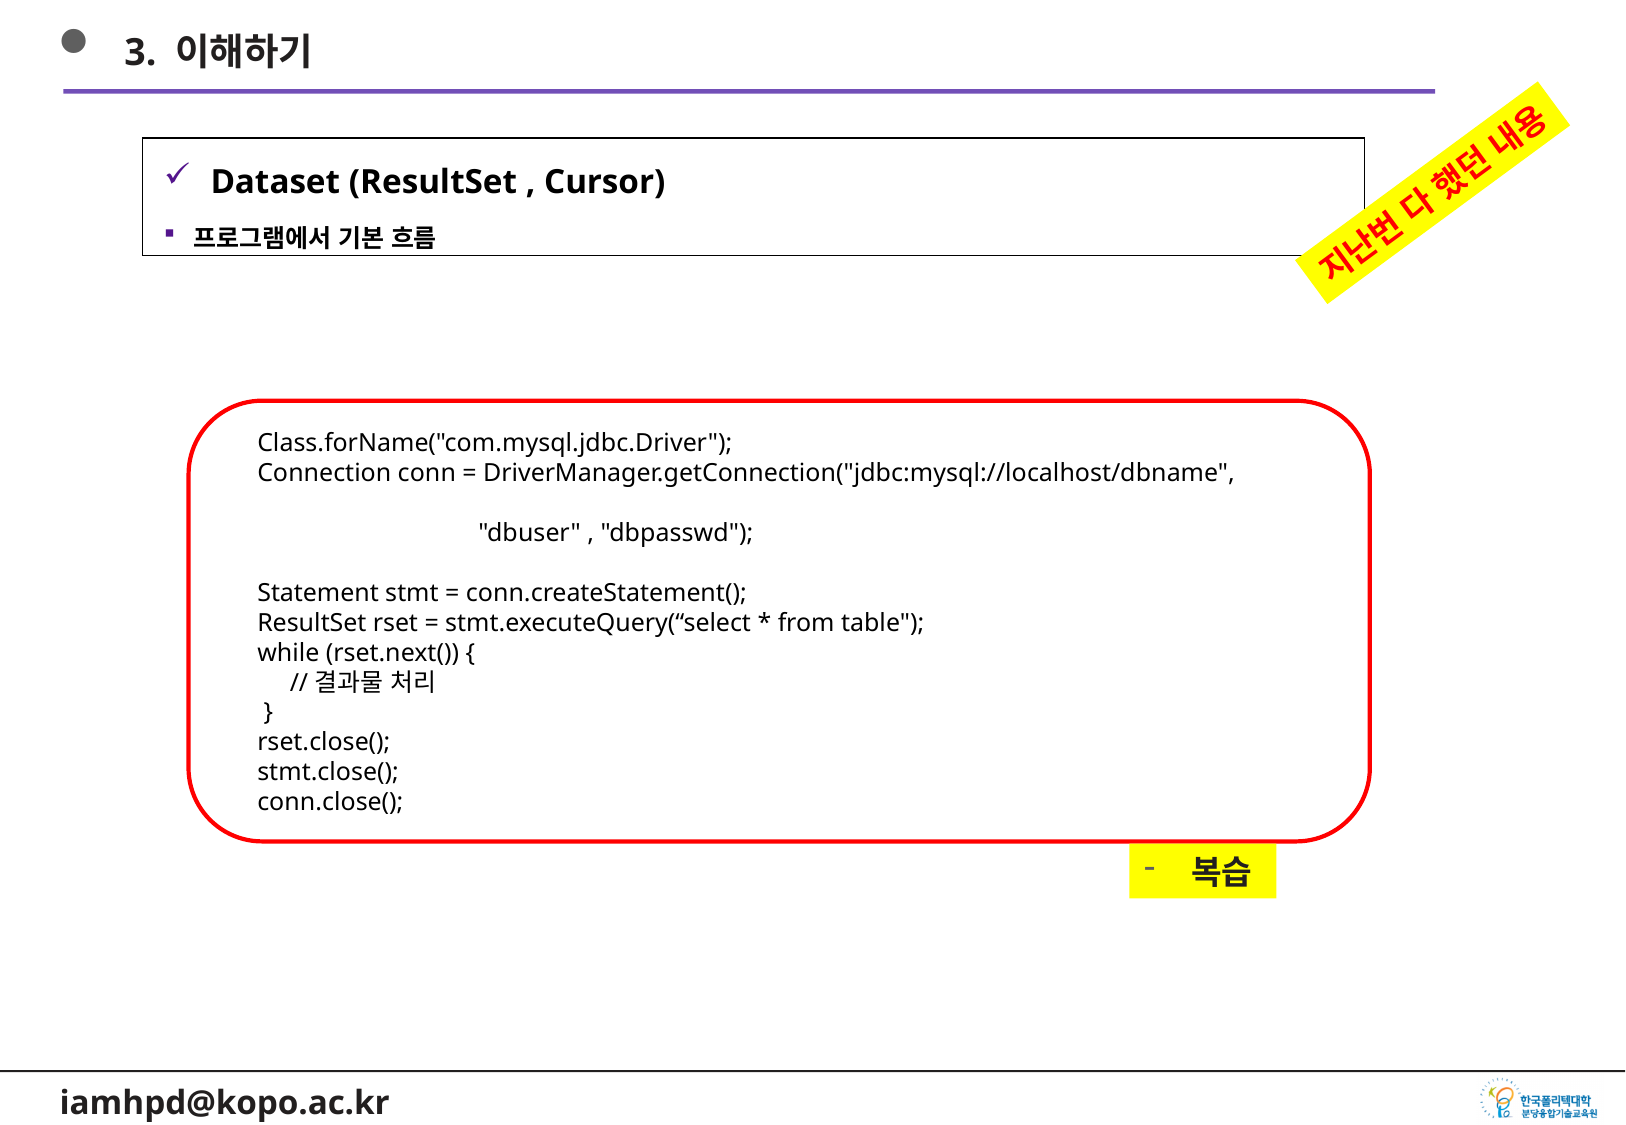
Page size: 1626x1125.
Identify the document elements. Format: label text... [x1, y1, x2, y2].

text_box Dataset (ResultSet , Cursor) 프로그램에서 기본 흐름 [142, 138, 1365, 256]
picture [1476, 1073, 1604, 1125]
text_box 지난번 다 했던 내용 [1295, 81, 1571, 305]
text_box 복습 [1129, 843, 1277, 899]
text_box 3. 이해하기 [109, 20, 943, 93]
text_box Class.forName("com.mysql.jdbc.Driver"); Connection conn = DriverManager.getConnection("jdbc:mysql://localhost/dbname", "dbuser" , "dbpasswd"); Statement stmt = conn.createStatement(); ResultSet rset = stmt.executeQuery(“select * from table"); while (rset.next()) { //결과물 처리 } rset.close(); stmt.close(); conn.close(); [188, 400, 1370, 842]
